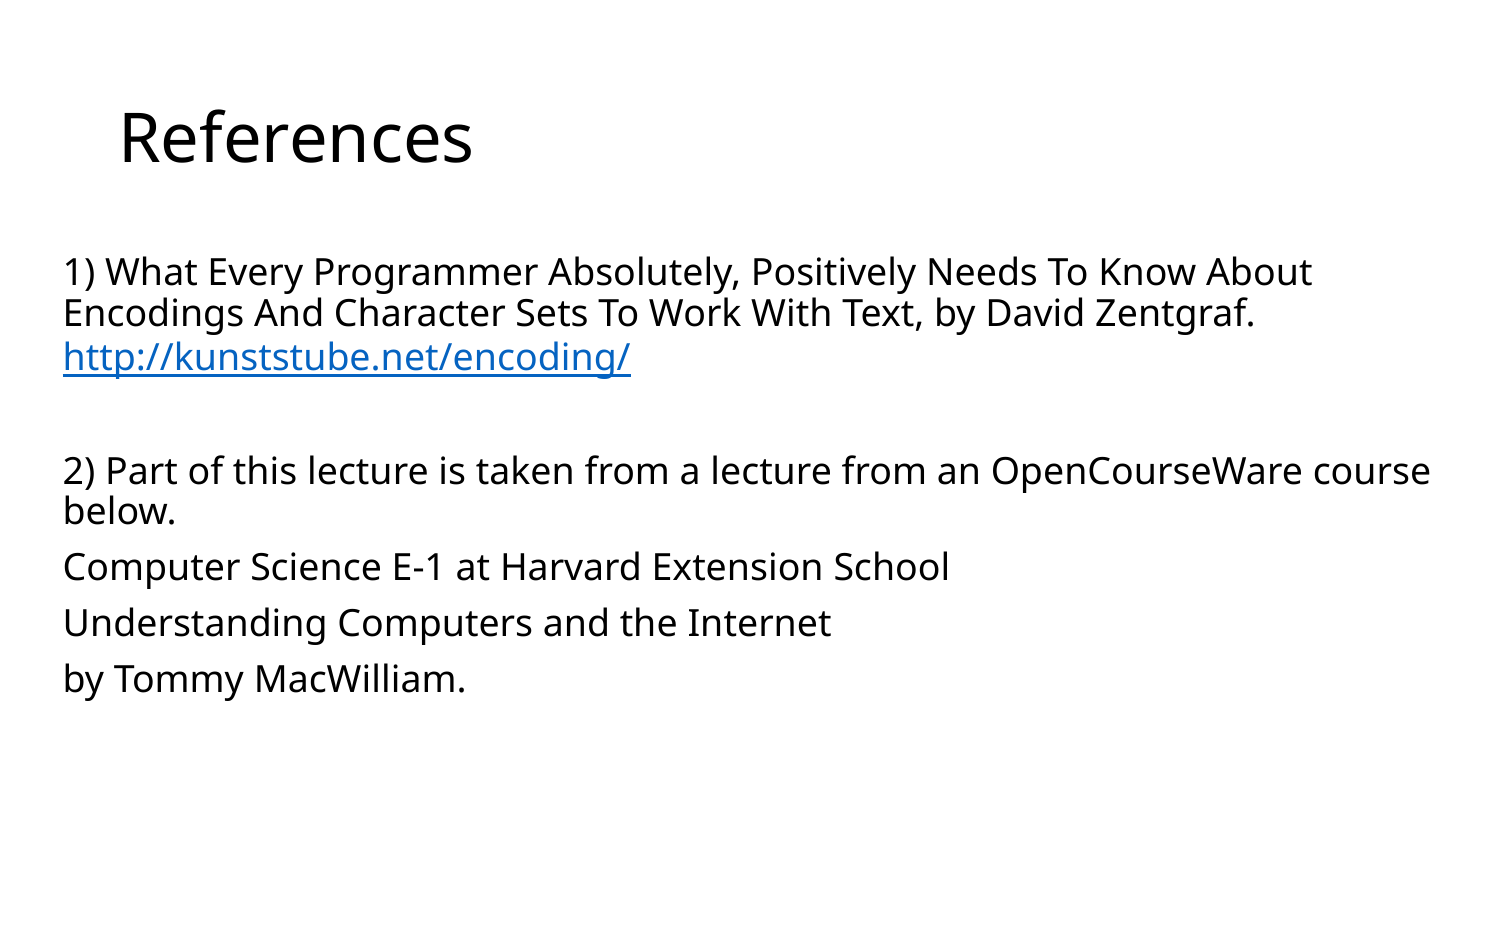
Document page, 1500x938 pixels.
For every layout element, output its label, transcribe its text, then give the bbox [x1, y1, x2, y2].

title References [103, 49, 1397, 185]
list 1) What Every Programmer Absolutely, Positively Needs To Know About Encodings And Character Sets To Work With Text, by David Zentgraf. http://kunststube.net/encoding/ 2) Part of this lecture is taken from a lecture from an OpenCourseWare course below. Computer Science E-1 at Harvard Extension School Understanding Computers and the Internet by Tommy MacWilliam. [47, 185, 1457, 873]
